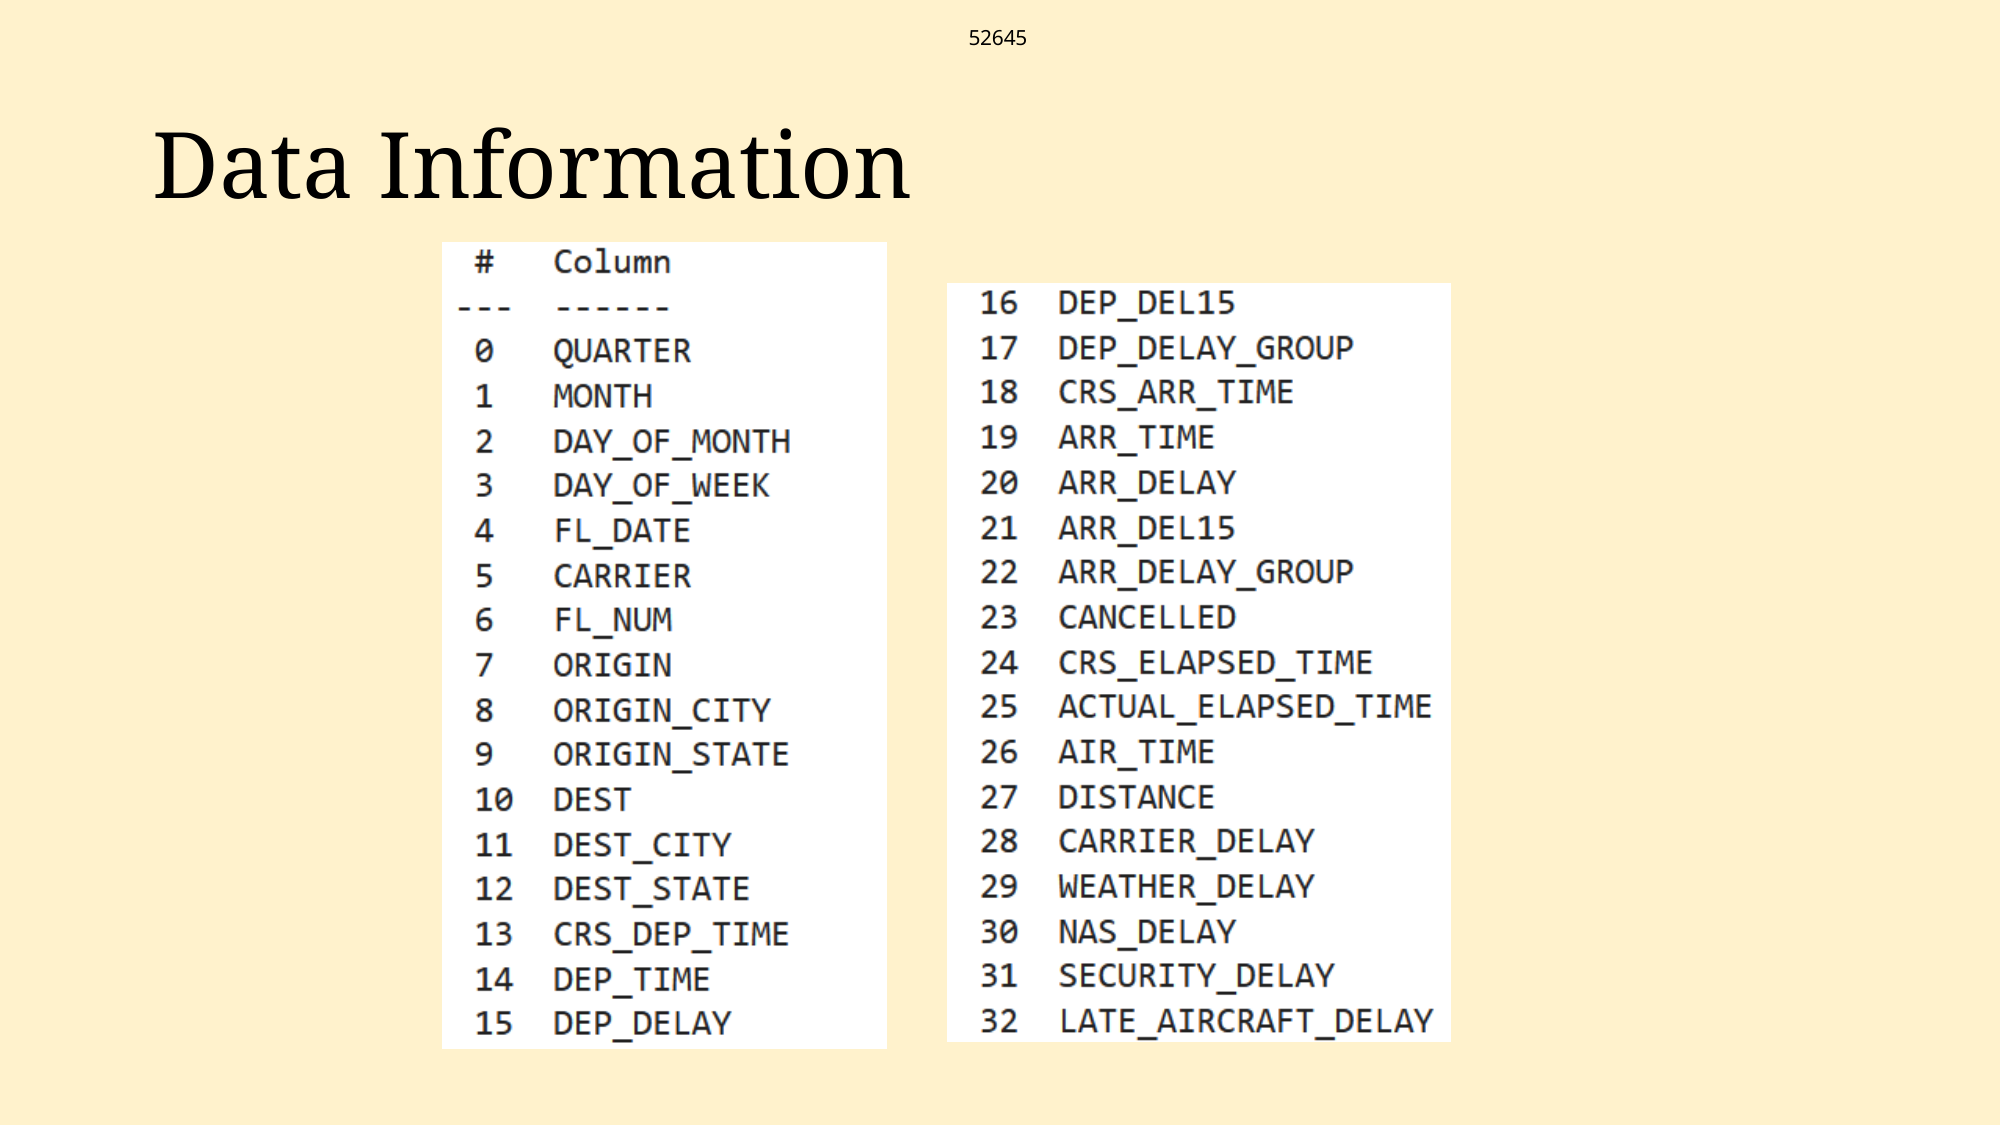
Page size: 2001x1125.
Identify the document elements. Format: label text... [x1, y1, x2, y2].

picture [947, 283, 1451, 1042]
text_box 52645 [953, 17, 1047, 58]
title Data Information [137, 59, 1863, 278]
picture [442, 242, 887, 1049]
